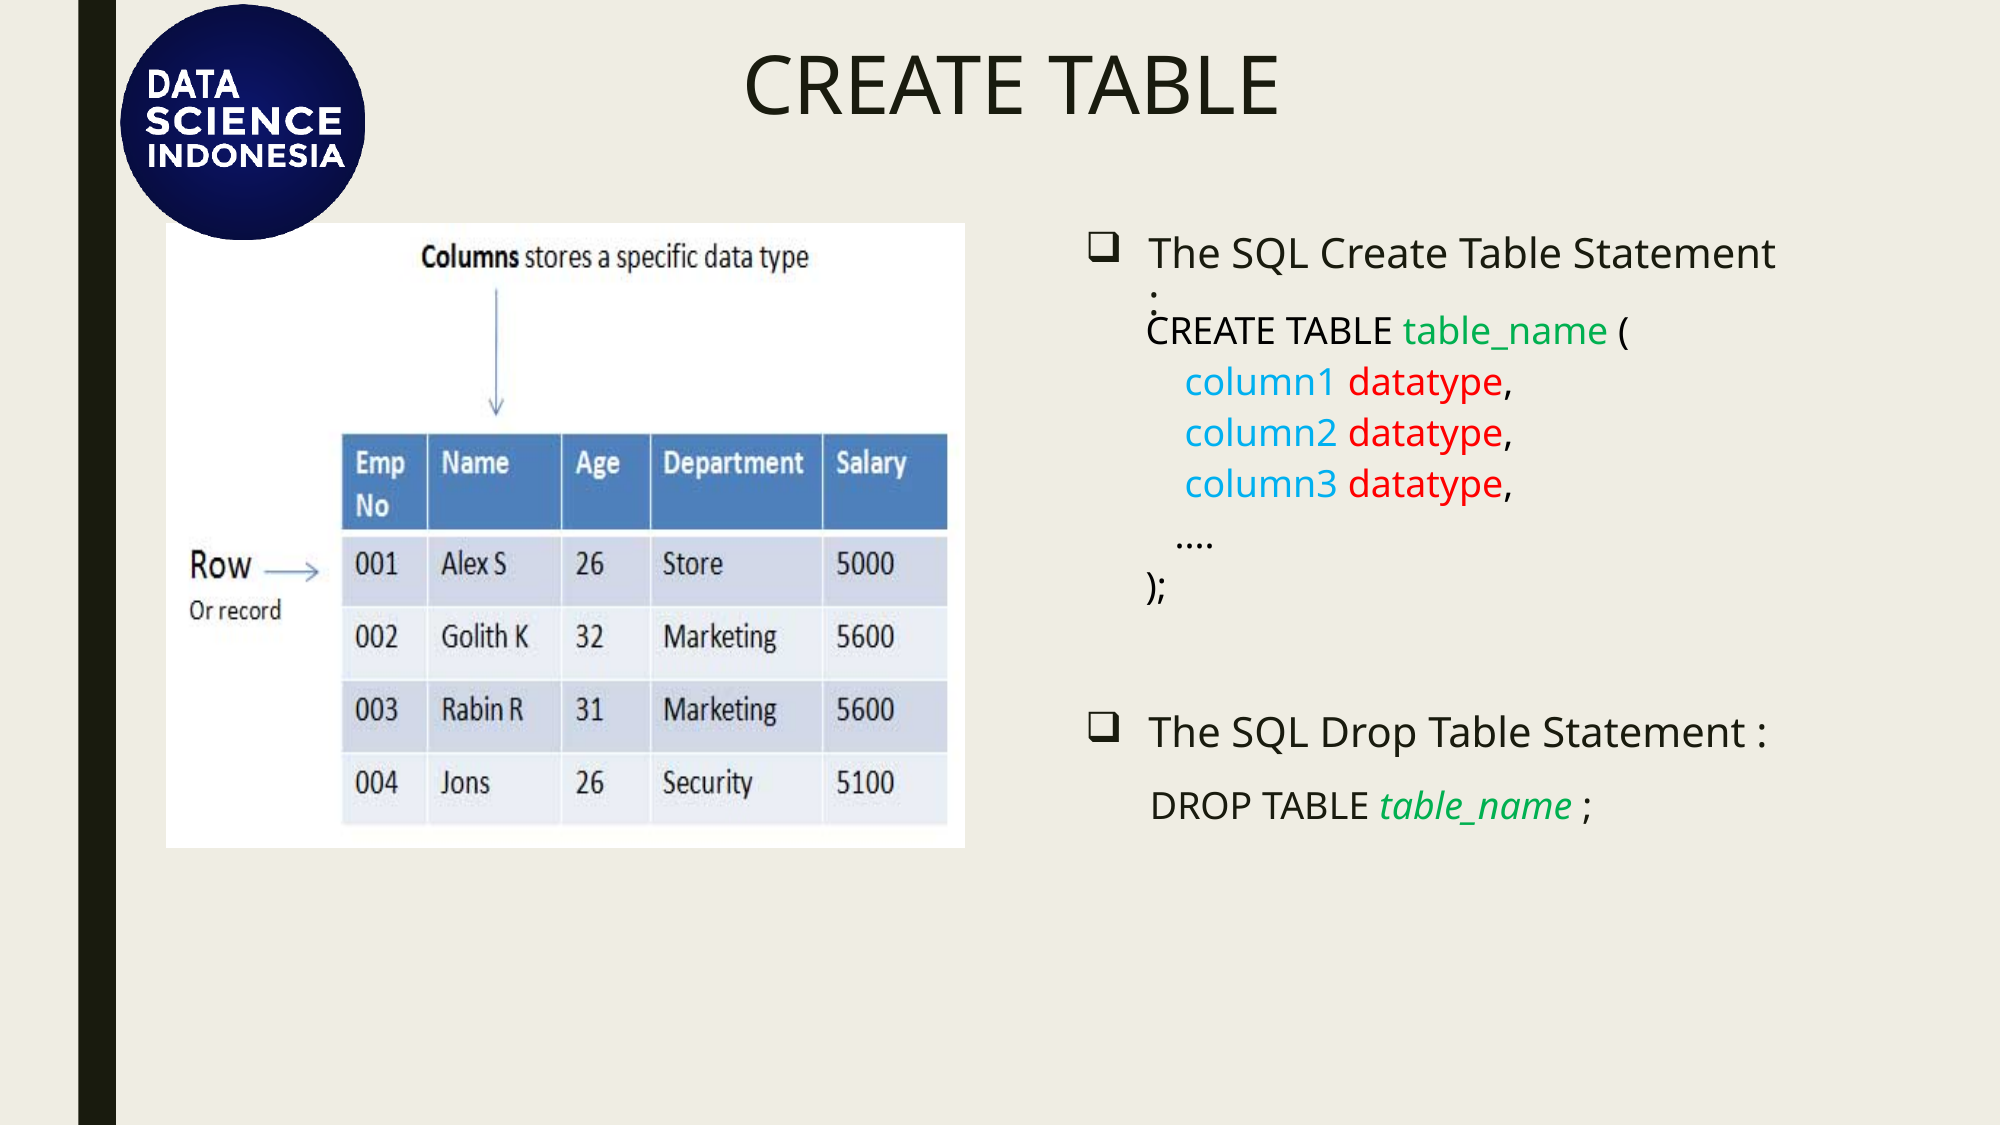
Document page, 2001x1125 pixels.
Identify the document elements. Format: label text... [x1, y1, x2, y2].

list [166, 223, 965, 848]
picture [120, 3, 365, 240]
table_header CREATE TABLE table_name ( column1 datatype, column2 datatype, column3 datatype, .... ); [1131, 297, 1826, 652]
list The SQL Create Table Statement : The SQL Drop Table Statement : DROP TABLE table_name ; [1070, 223, 1800, 848]
title CREATE TABLE [365, 37, 1800, 140]
